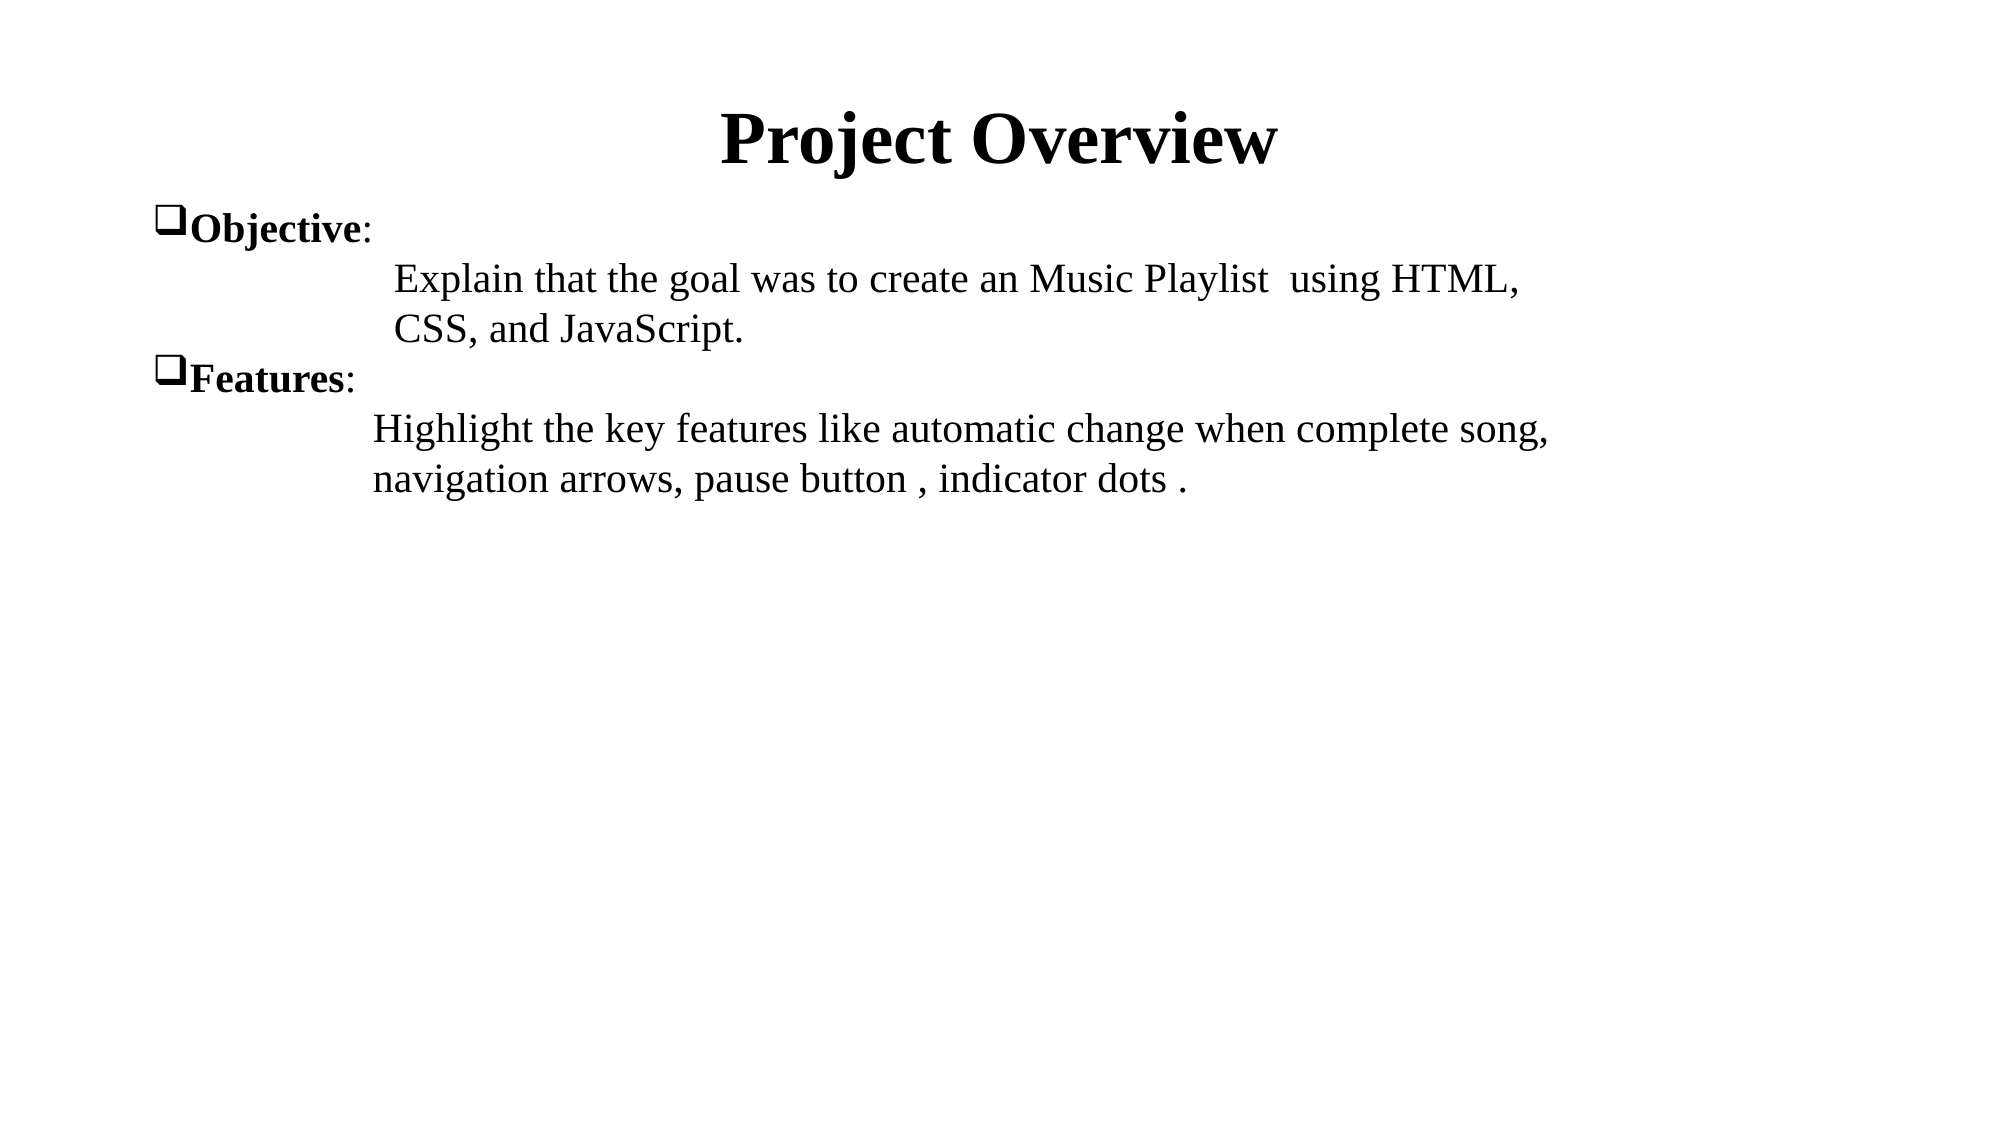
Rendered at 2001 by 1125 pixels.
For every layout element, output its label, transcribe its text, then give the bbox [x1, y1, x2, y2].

title Project Overview [137, 59, 1863, 219]
list Objective: Explain that the goal was to create an Music Playlist using HTML, CSS, and JavaScript. Features: Highlight the key features like automatic change when complete song, navigation arrows, pause button , indicator dots . [137, 174, 1632, 828]
